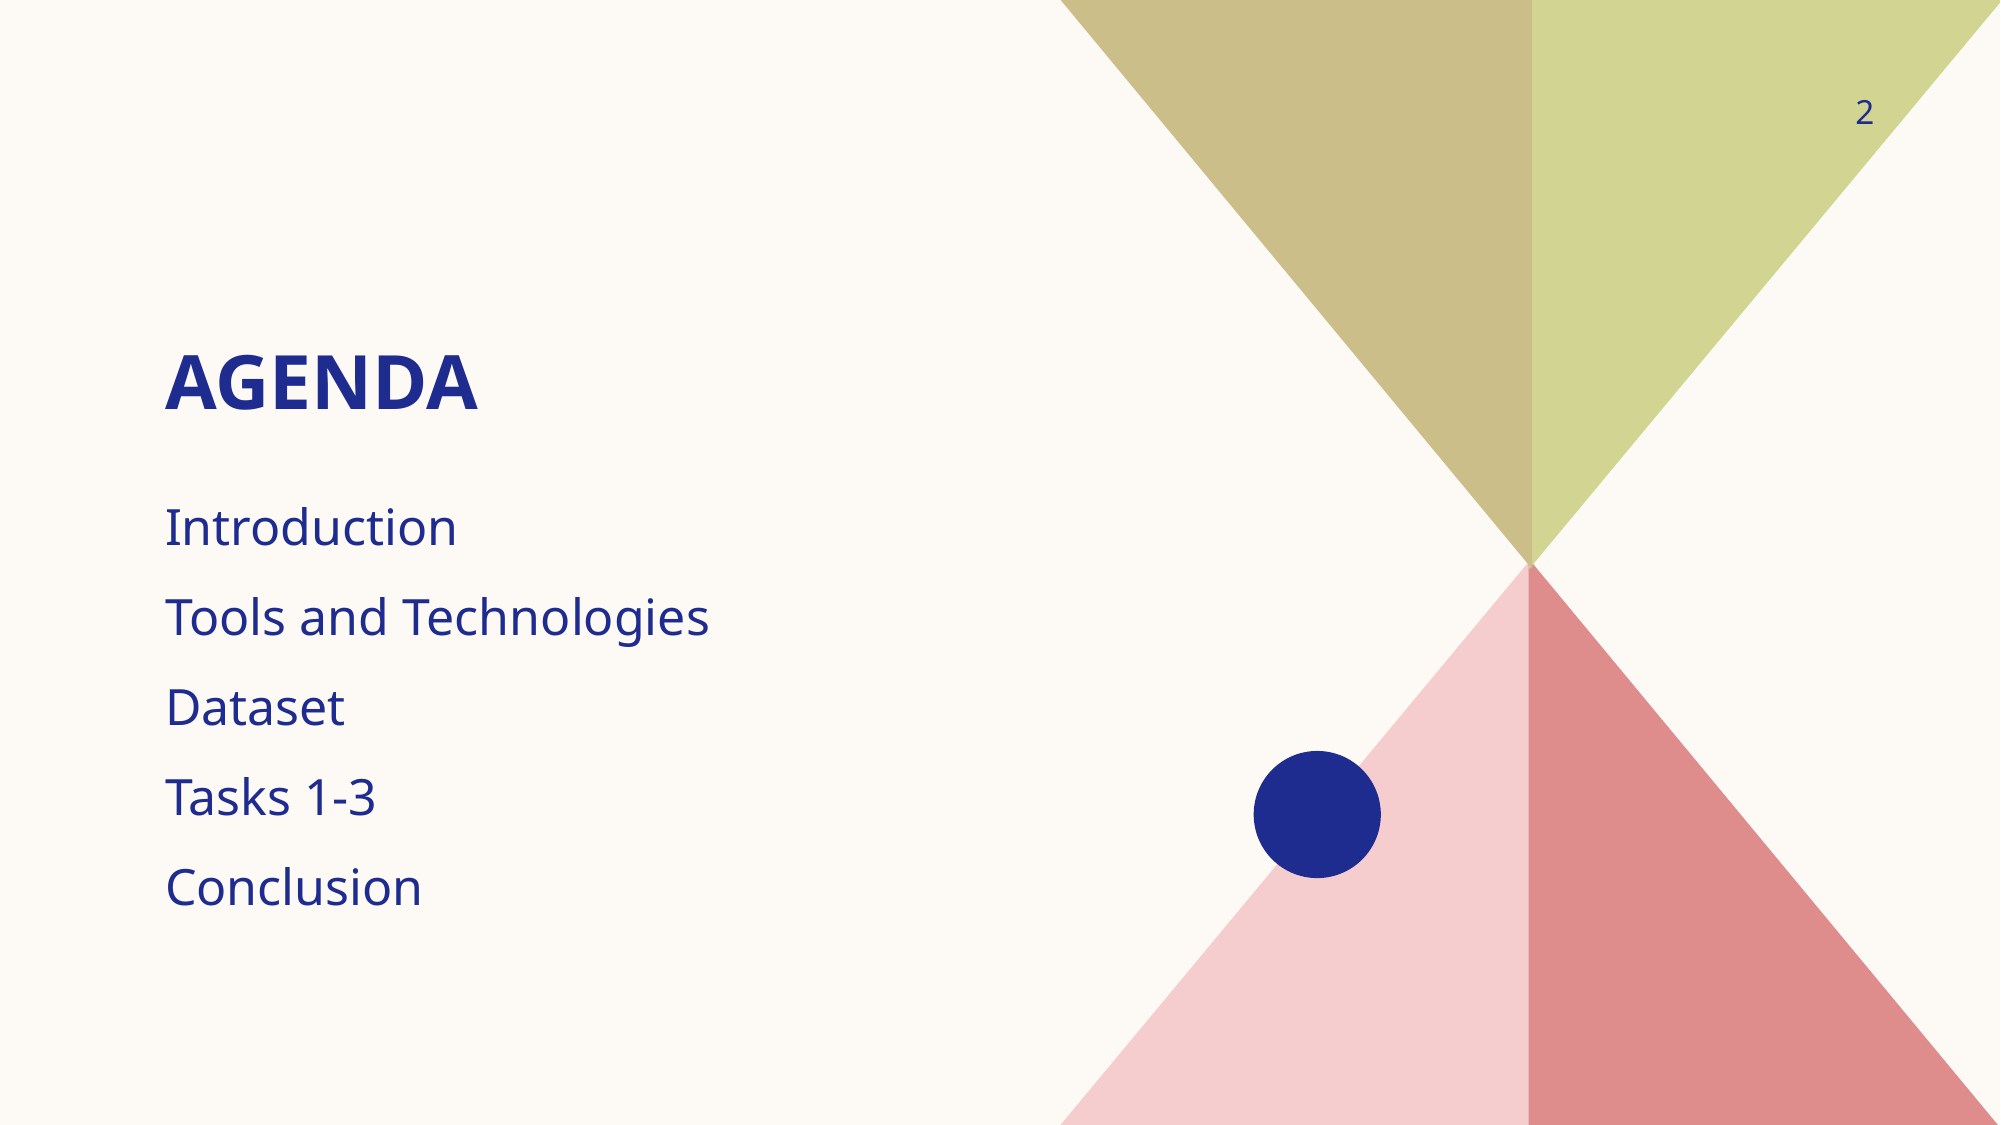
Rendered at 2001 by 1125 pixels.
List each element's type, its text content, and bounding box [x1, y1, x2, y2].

slide_number 2 [1699, 75, 1875, 153]
title agenda [150, 173, 1230, 425]
list Introduction Tools and Technologies Dataset Tasks 1-3 Conclusion [150, 464, 1230, 992]
